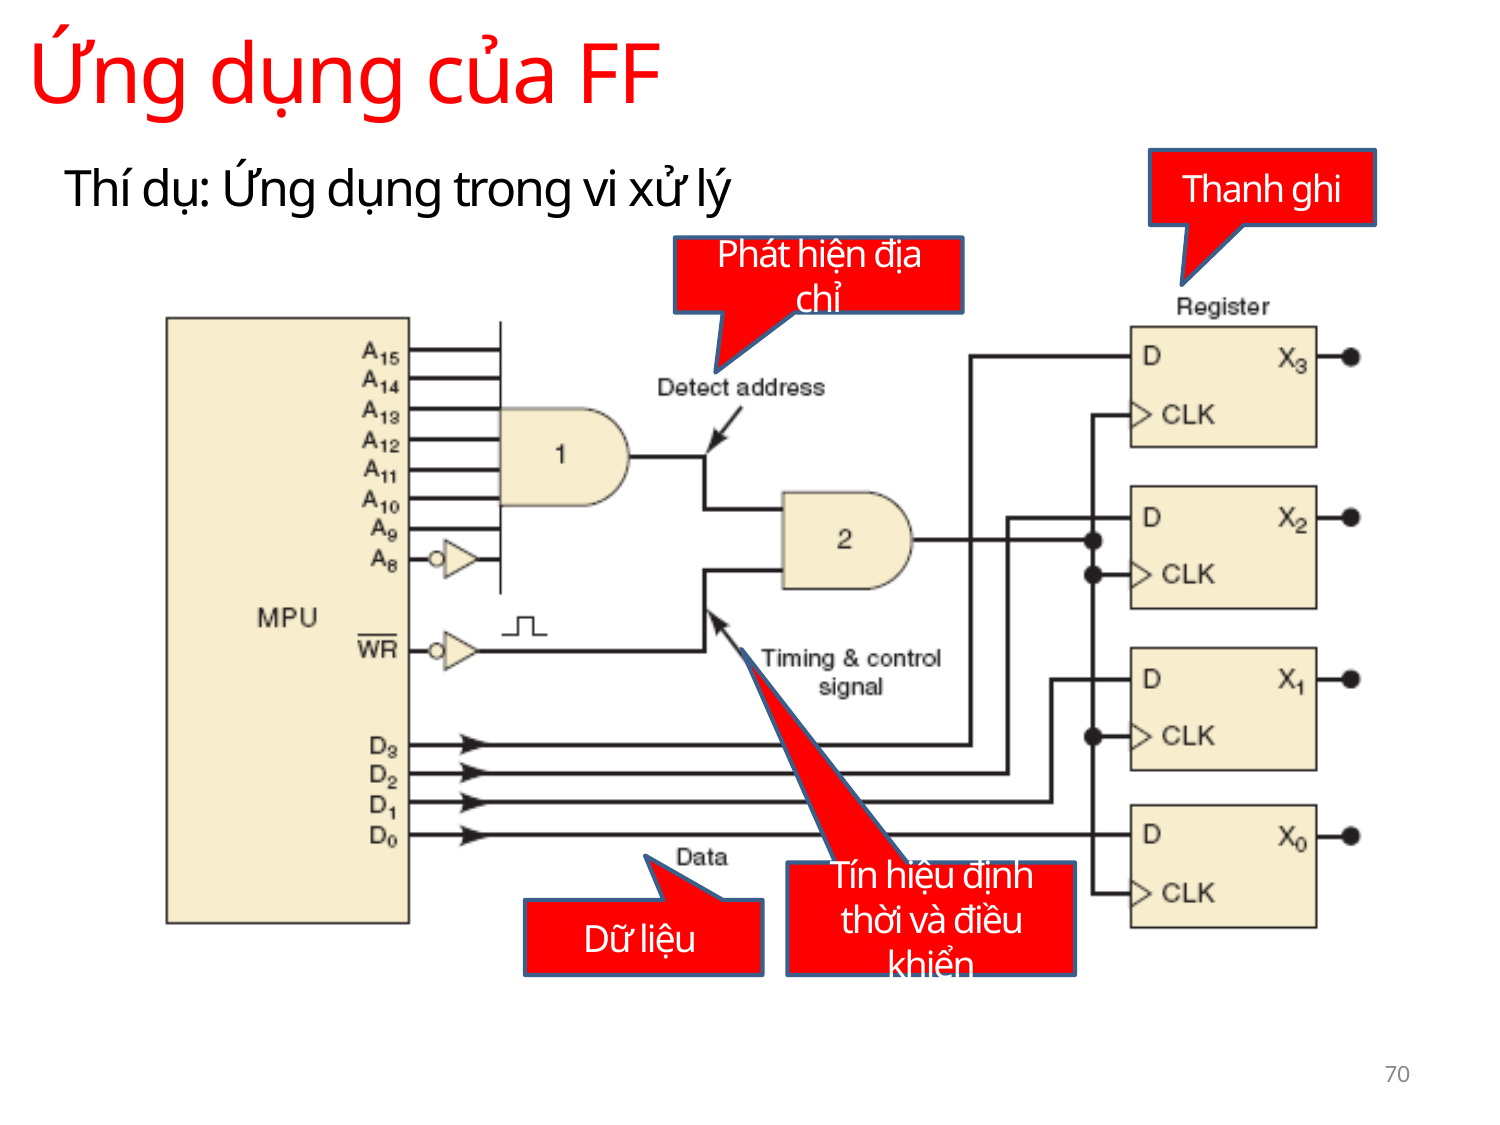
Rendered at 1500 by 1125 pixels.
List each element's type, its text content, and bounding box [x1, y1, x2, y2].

picture [150, 287, 1426, 938]
text_box Phát hiện địa chỉ [672, 235, 965, 285]
text_box Thanh ghi [1147, 147, 1378, 285]
text_box Tín hiệu định thời và điều khiển [785, 947, 1078, 978]
text_box Thí dụ: Ứng dụng trong vi xử lý [50, 149, 825, 224]
text_box Ứng dụng của FF [12, 12, 1138, 128]
text_box Dữ liệu [522, 947, 765, 978]
slide_number 70 [1074, 1042, 1425, 1103]
